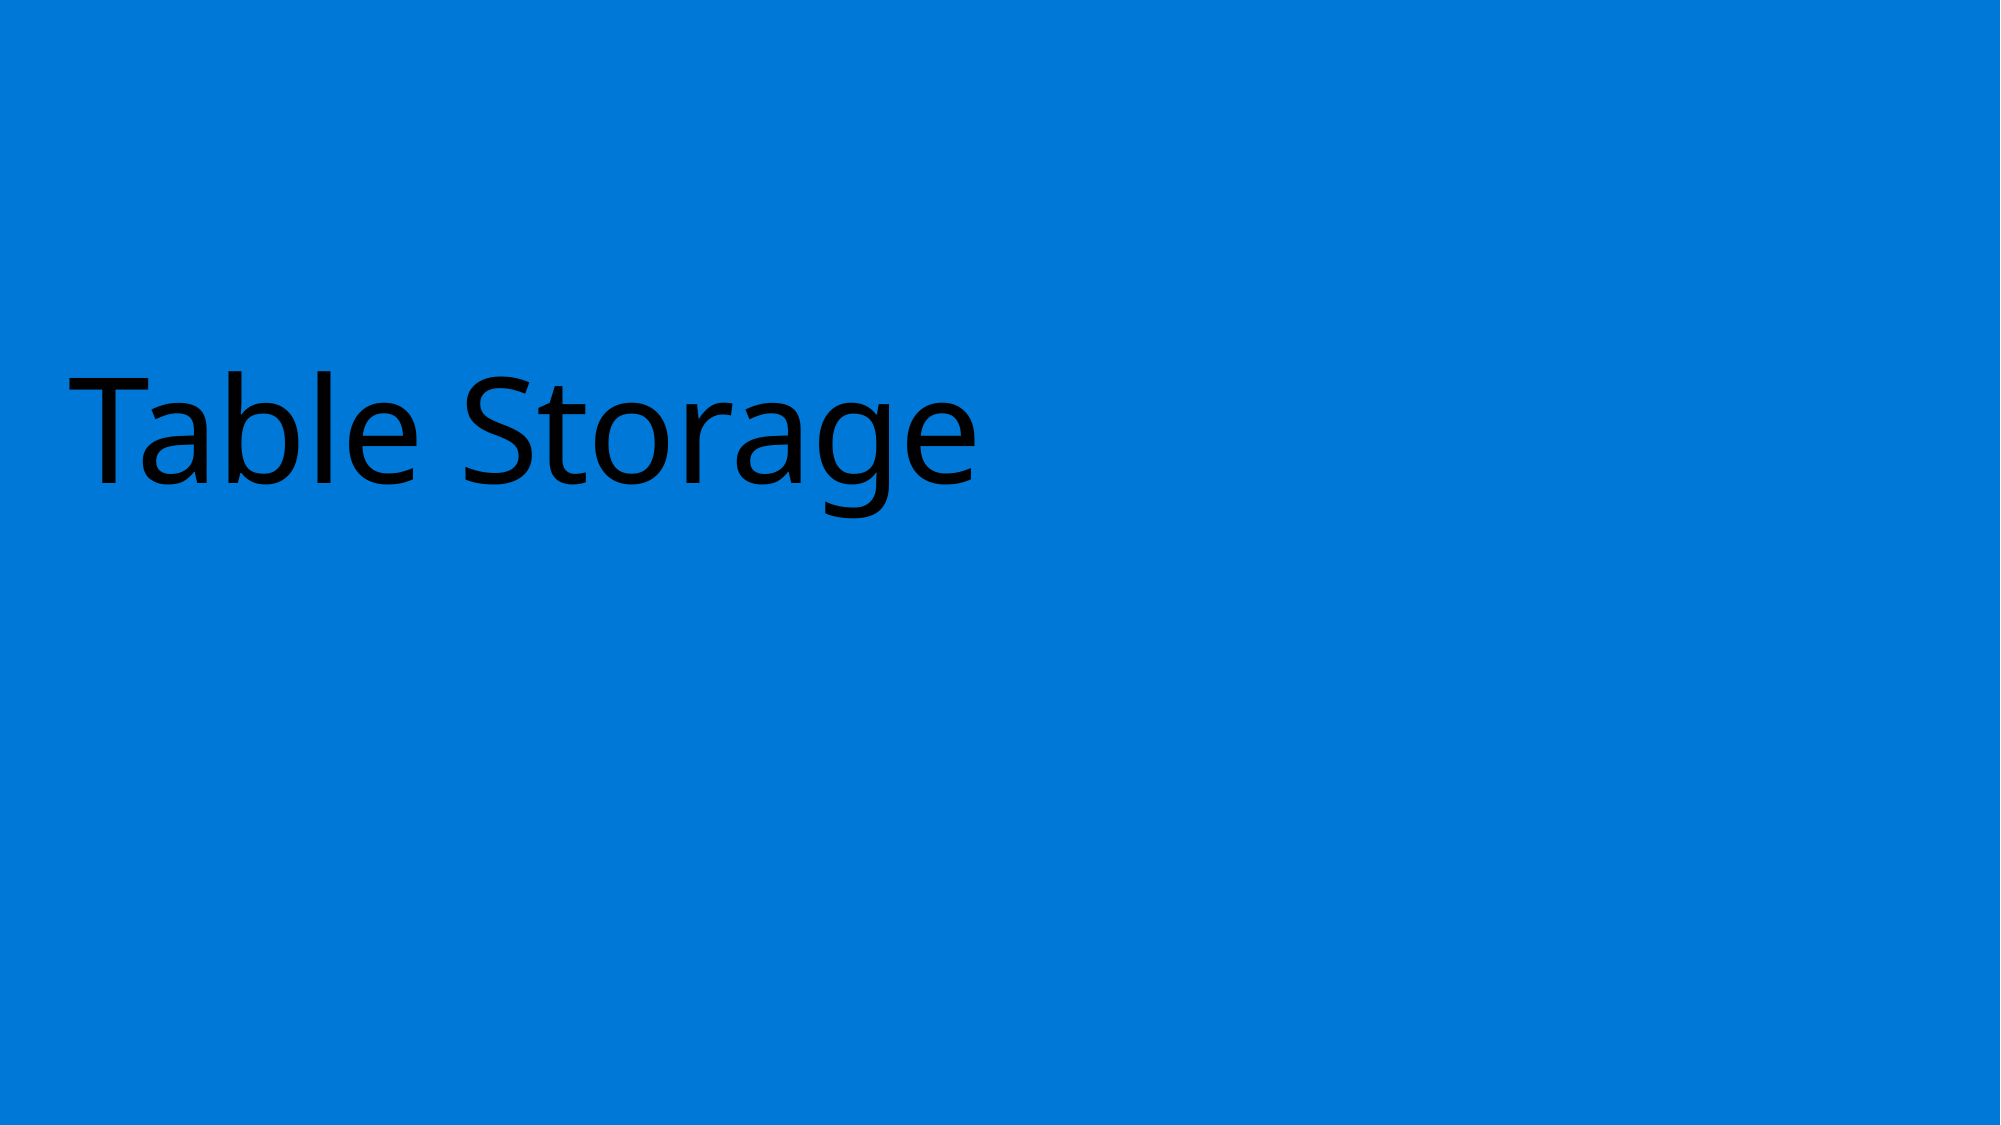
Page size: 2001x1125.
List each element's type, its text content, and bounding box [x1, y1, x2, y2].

title Table Storage [44, 341, 1956, 532]
